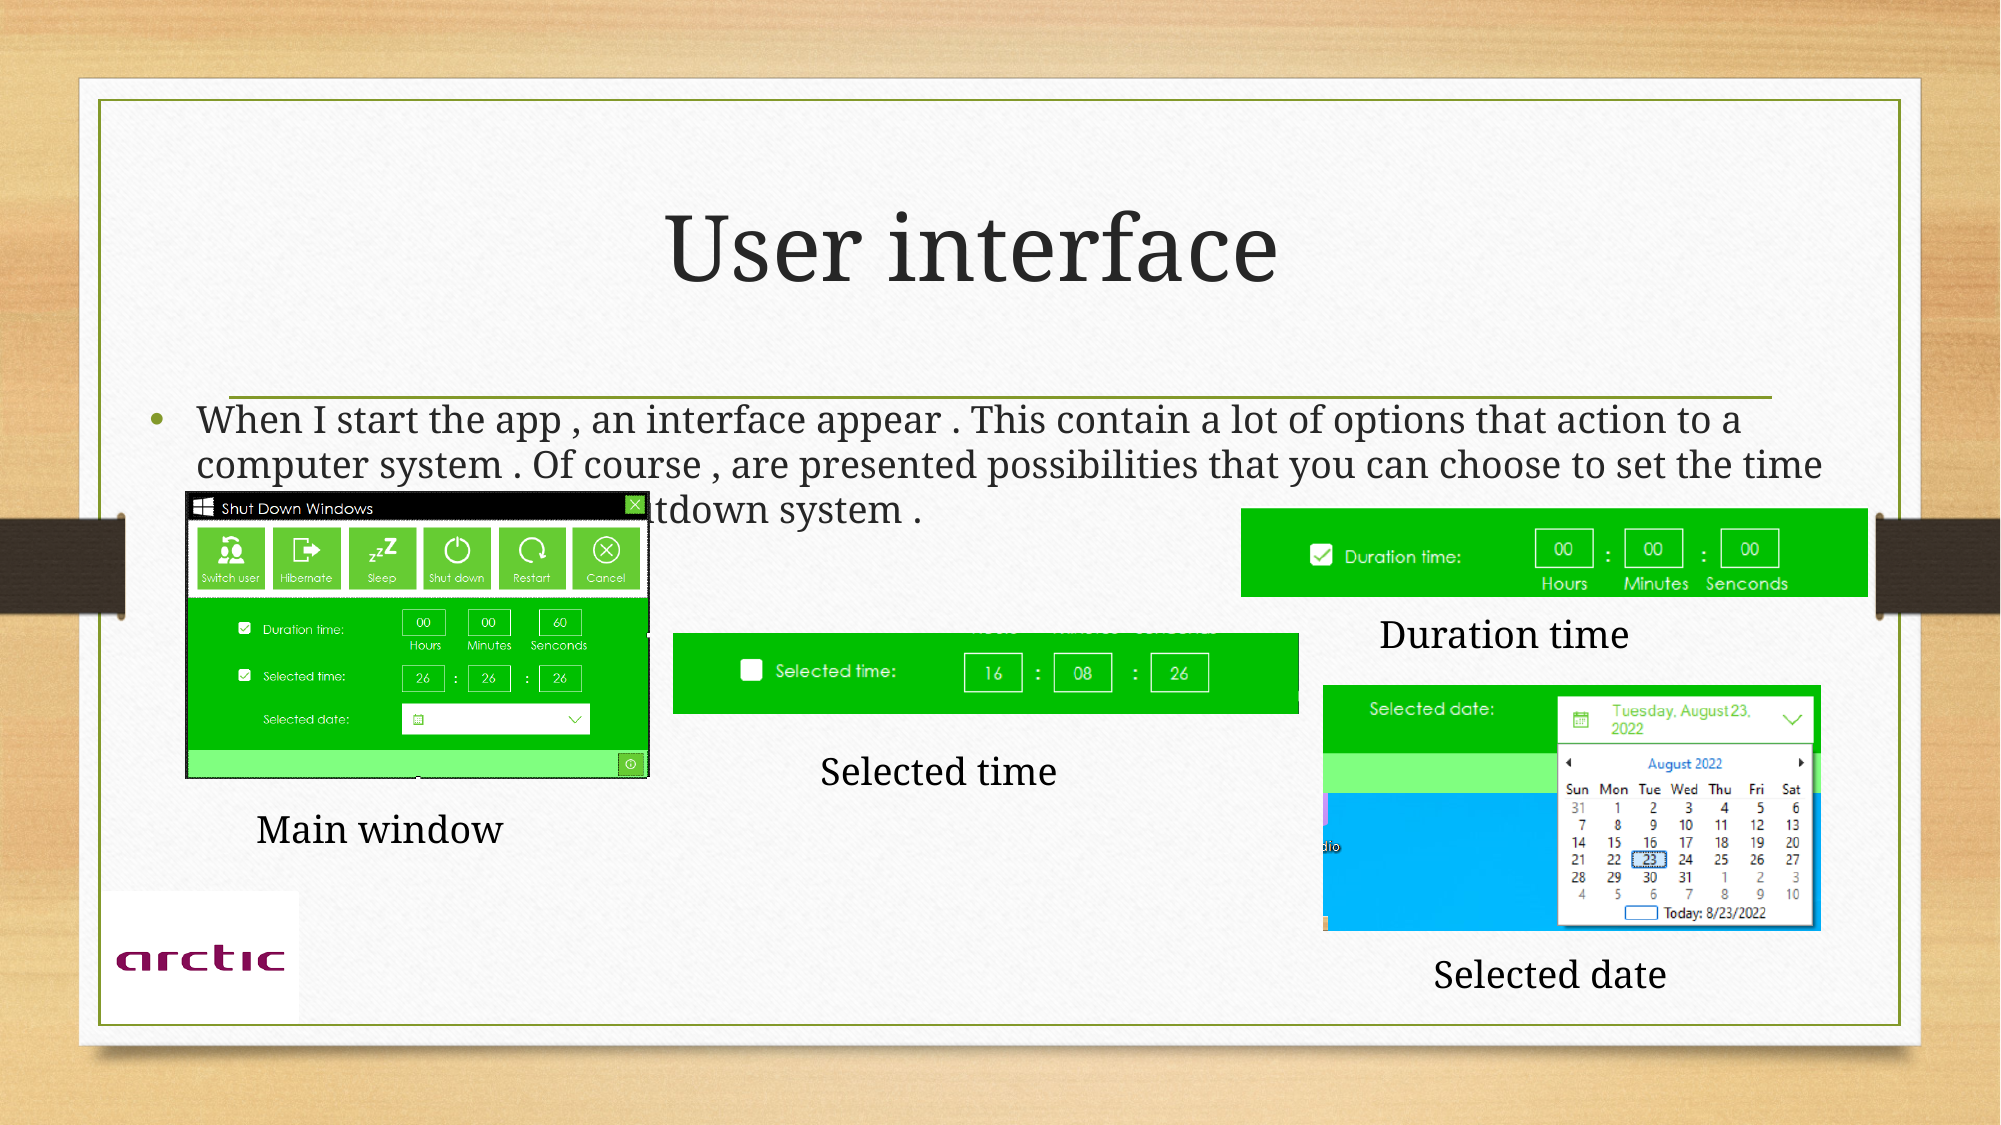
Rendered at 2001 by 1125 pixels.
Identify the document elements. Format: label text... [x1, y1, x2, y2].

title User interface [185, 137, 1761, 352]
text_box Selected date [1418, 943, 1761, 1004]
text_box Main window [241, 798, 573, 859]
text_box Duration time [1364, 603, 1706, 664]
picture [0, 0, 2001, 1125]
text_box Selected time [805, 740, 1148, 800]
list When I start the app , an interface appear . This contain a lot of options that action to a computer system . Of course , are presented possibilities that you can choose to set the time for when you want to shutdown system . [134, 388, 1868, 964]
